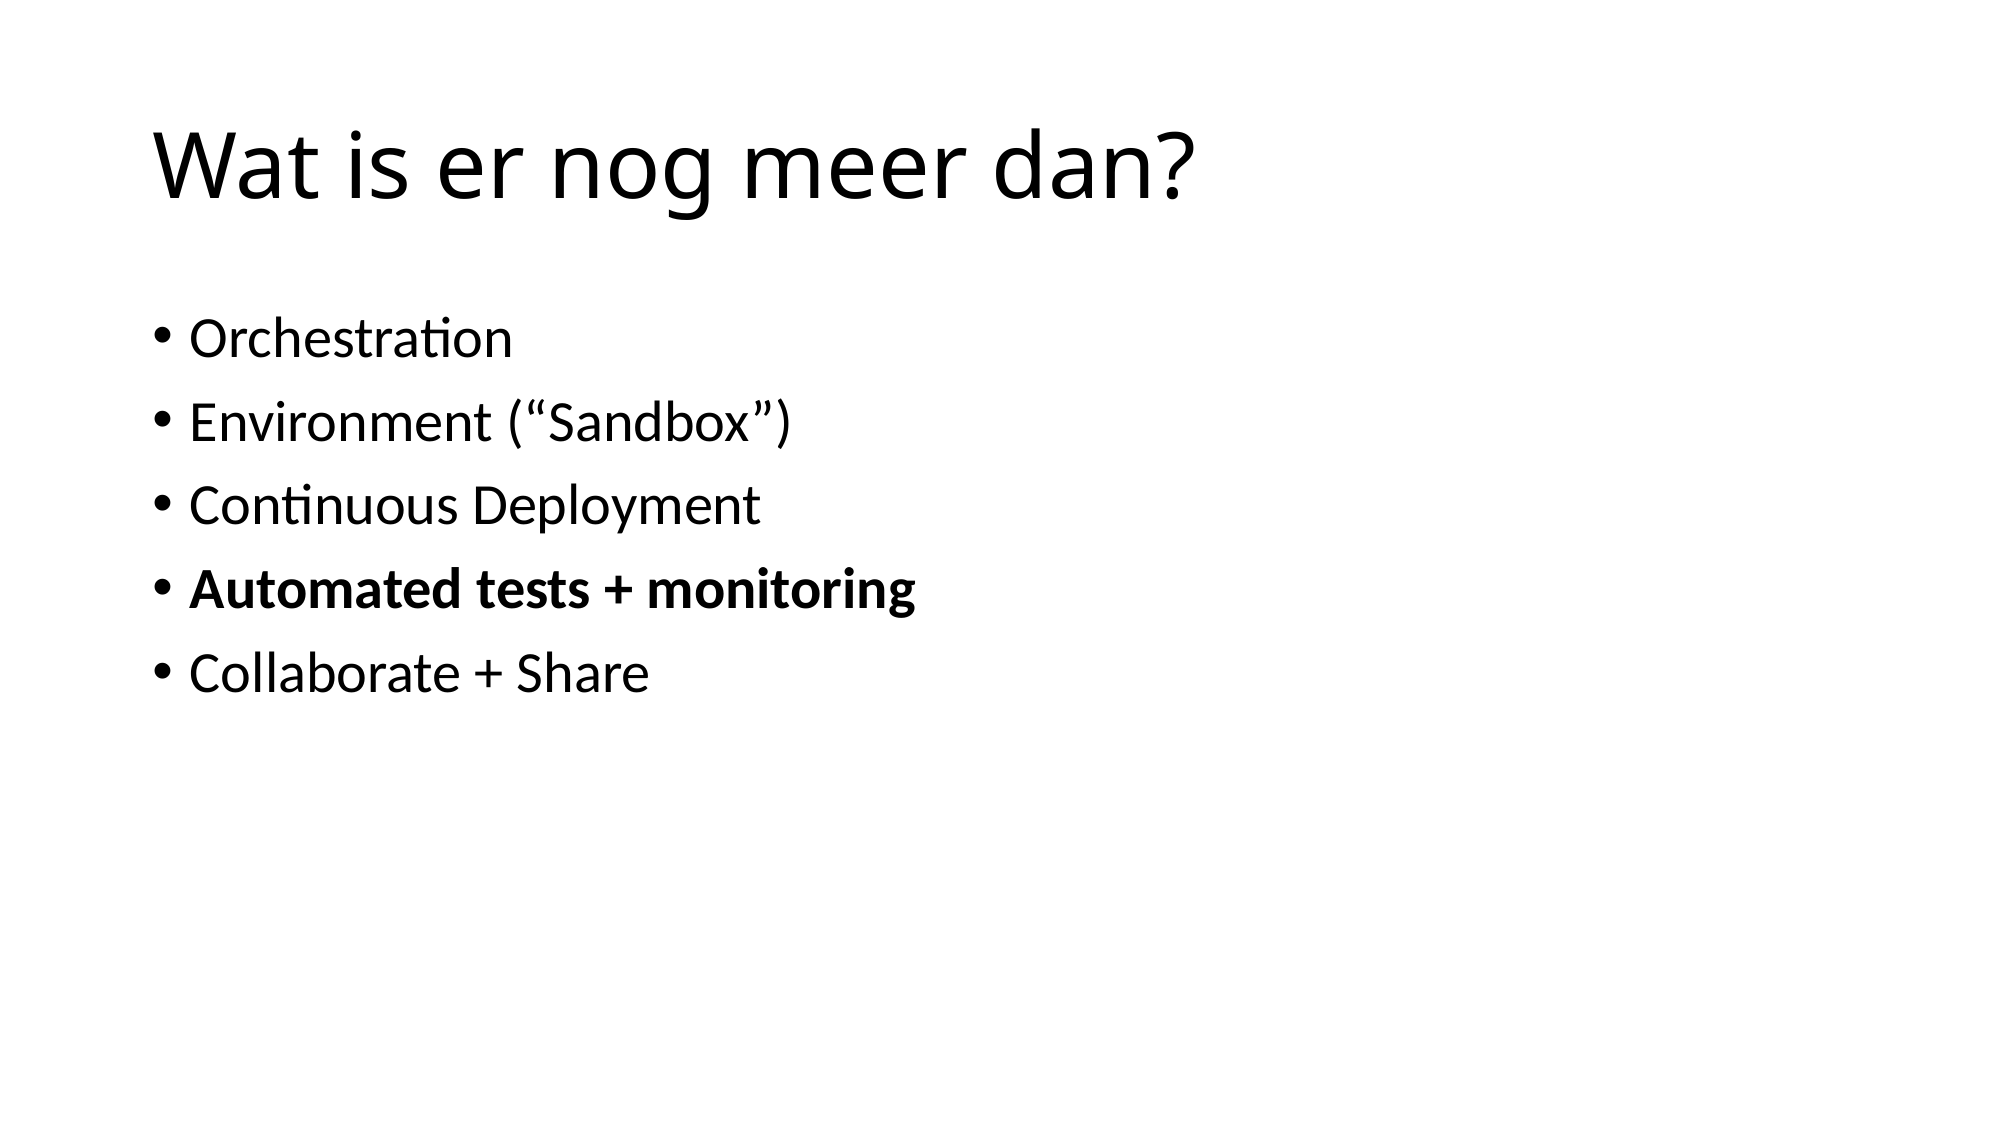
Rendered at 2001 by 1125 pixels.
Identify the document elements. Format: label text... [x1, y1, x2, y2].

title Wat is er nog meer dan? [137, 59, 1863, 278]
list Orchestration Environment (“Sandbox”) Continuous Deployment Automated tests + monitoring Collaborate + Share [137, 299, 1863, 1014]
